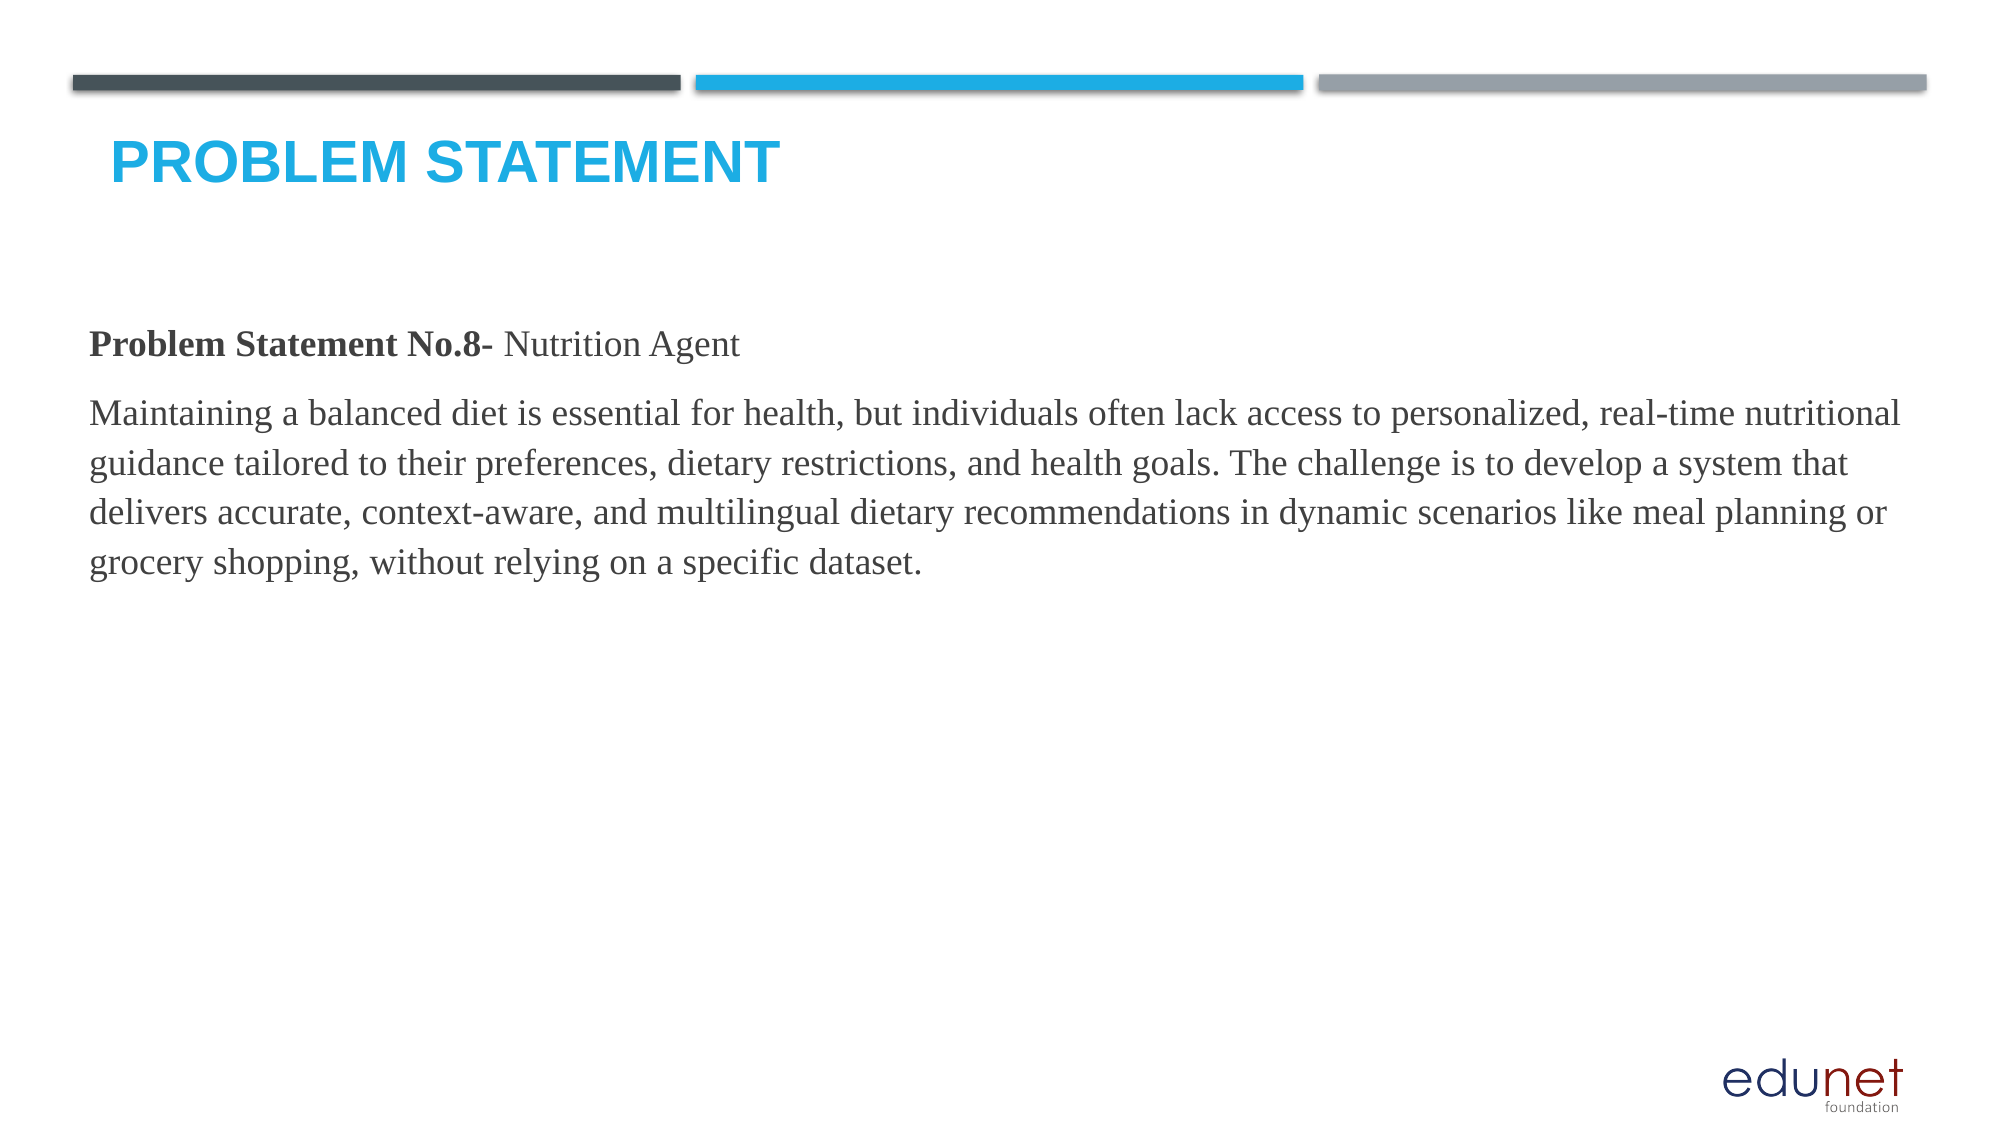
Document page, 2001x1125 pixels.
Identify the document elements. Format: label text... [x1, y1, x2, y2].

picture [1719, 1056, 1905, 1116]
list Problem Statement No.8- Nutrition Agent Maintaining a balanced diet is essential for health, but individuals often lack access to personalized, real-time nutritional guidance tailored to their preferences, dietary restrictions, and health goals. The challenge is to develop a system that delivers accurate, context-aware, and multilingual dietary recommendations in dynamic scenarios like meal planning or grocery shopping, without relying on a specific dataset. [74, 203, 1936, 1047]
title Problem Statement [95, 115, 1905, 203]
